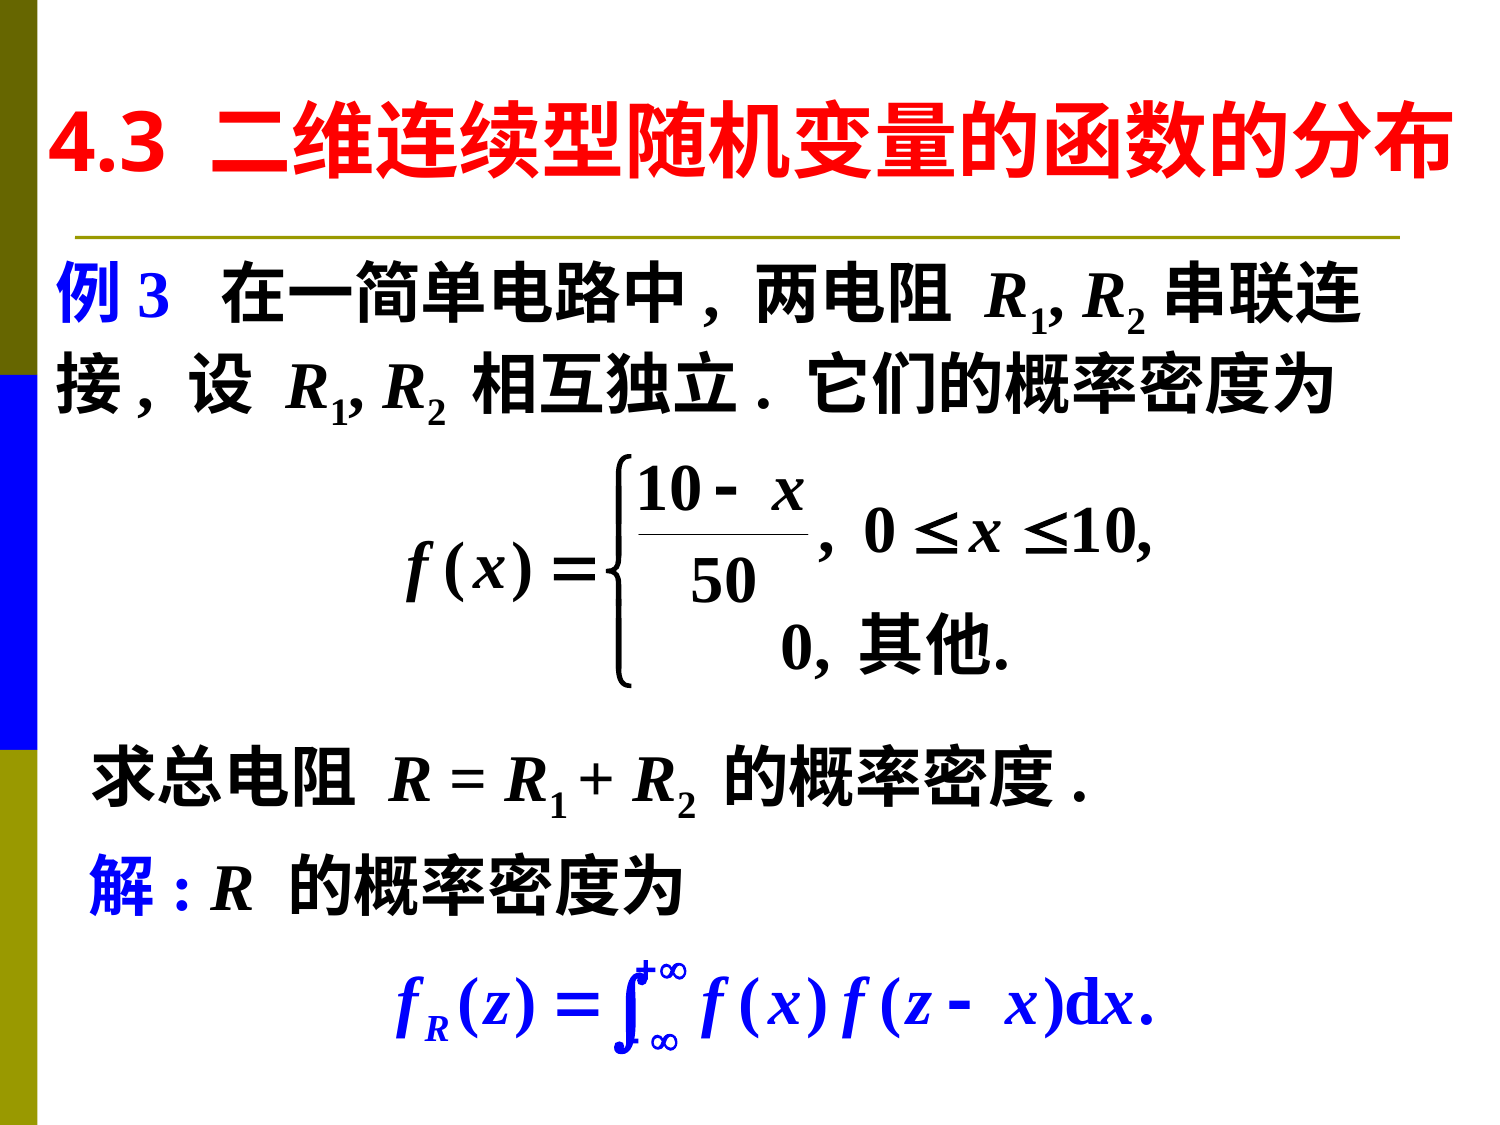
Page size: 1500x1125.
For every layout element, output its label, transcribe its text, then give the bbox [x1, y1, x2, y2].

text_box 求总电阻 R = R1 + R2 的概率密度. [75, 727, 1121, 834]
text_box 例3 在一简单电路中, 两电阻 R1, R2串联连 接, 设 R1, R2 相互独立. 它们的概率密度为 [40, 243, 1393, 441]
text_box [390, 450, 1155, 691]
text_box 4.3 二维连续型随机变量的函数的分布 [33, 81, 1492, 196]
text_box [379, 946, 1155, 1057]
text_box 解: R 的概率密度为 [73, 836, 718, 932]
